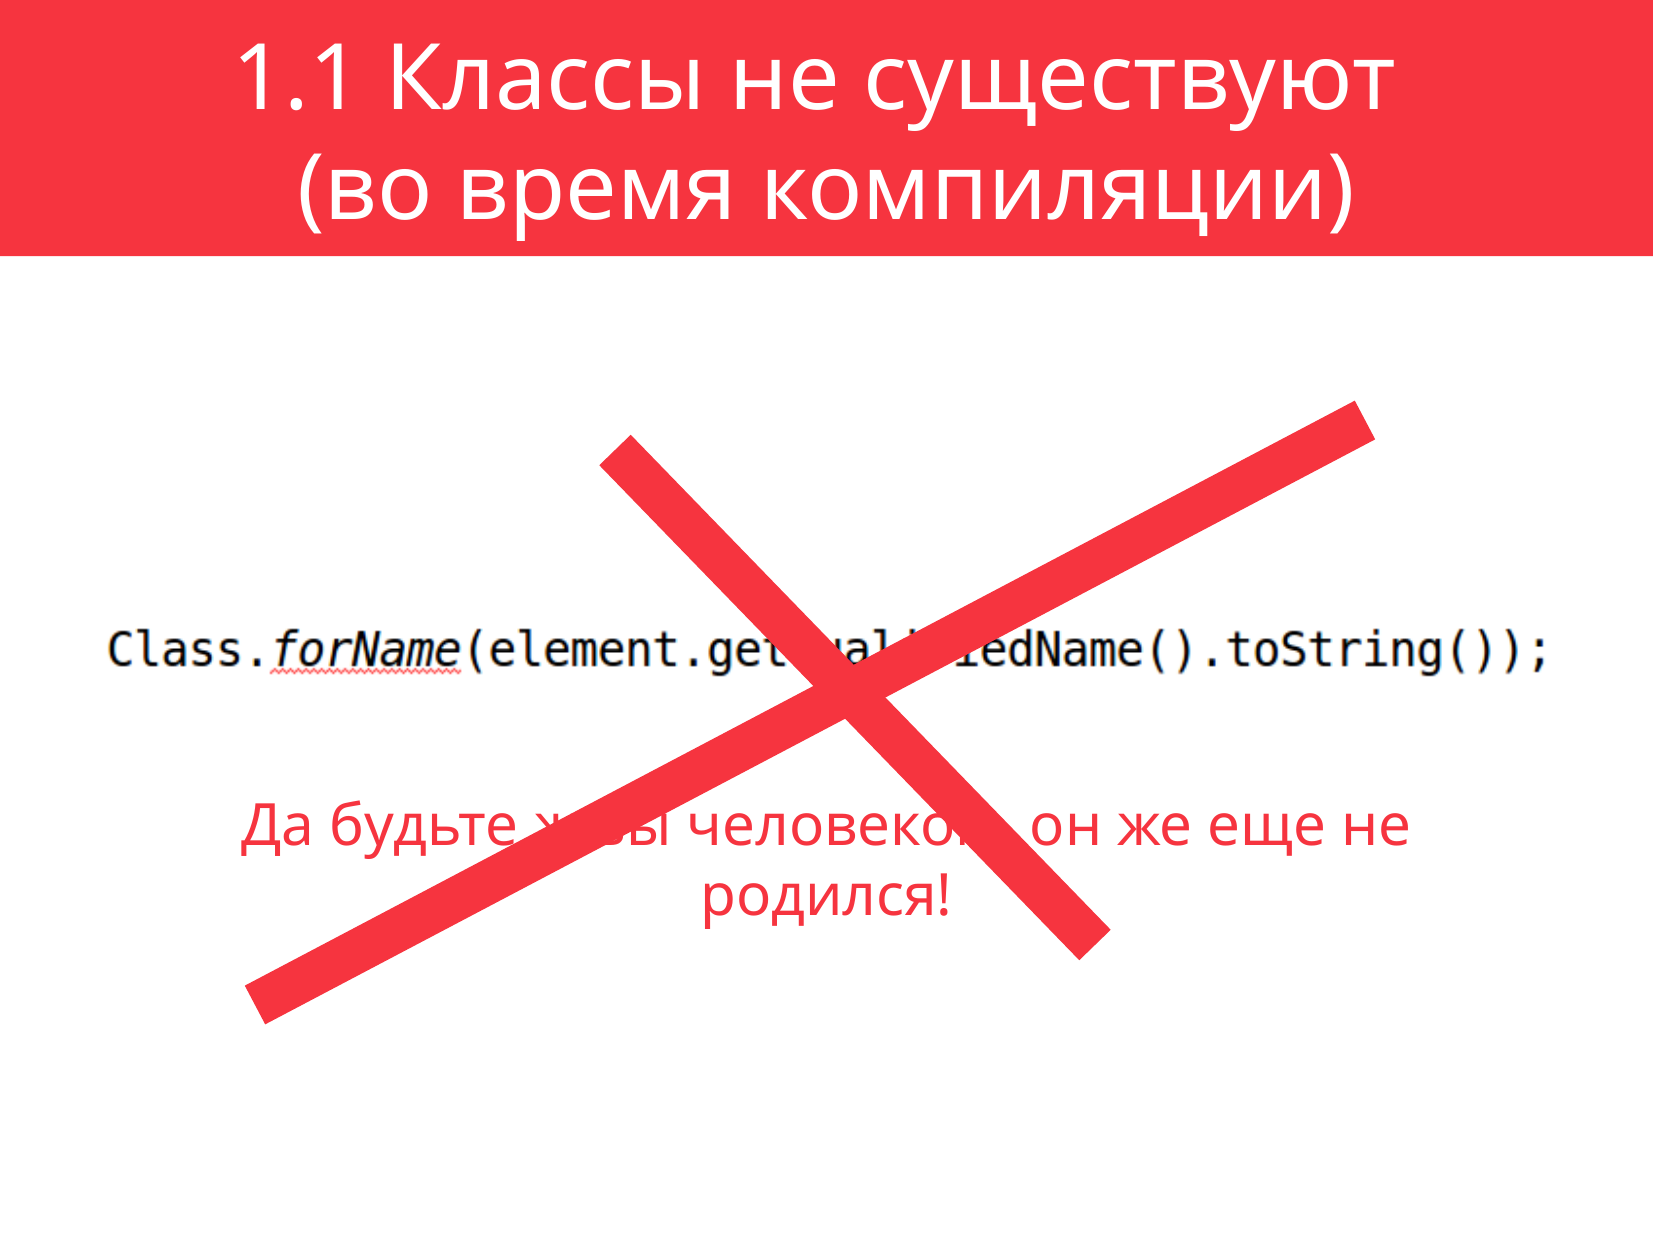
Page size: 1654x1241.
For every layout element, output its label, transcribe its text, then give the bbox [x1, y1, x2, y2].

text_box 1.1 Классы не существуют (во время компиляции) [0, 0, 1653, 257]
text_box [82, 290, 1570, 563]
picture [59, 565, 1597, 736]
text_box [82, 744, 1570, 1010]
text_box Да будьте ж вы человеком, он же еще не родился! [196, 780, 1457, 954]
